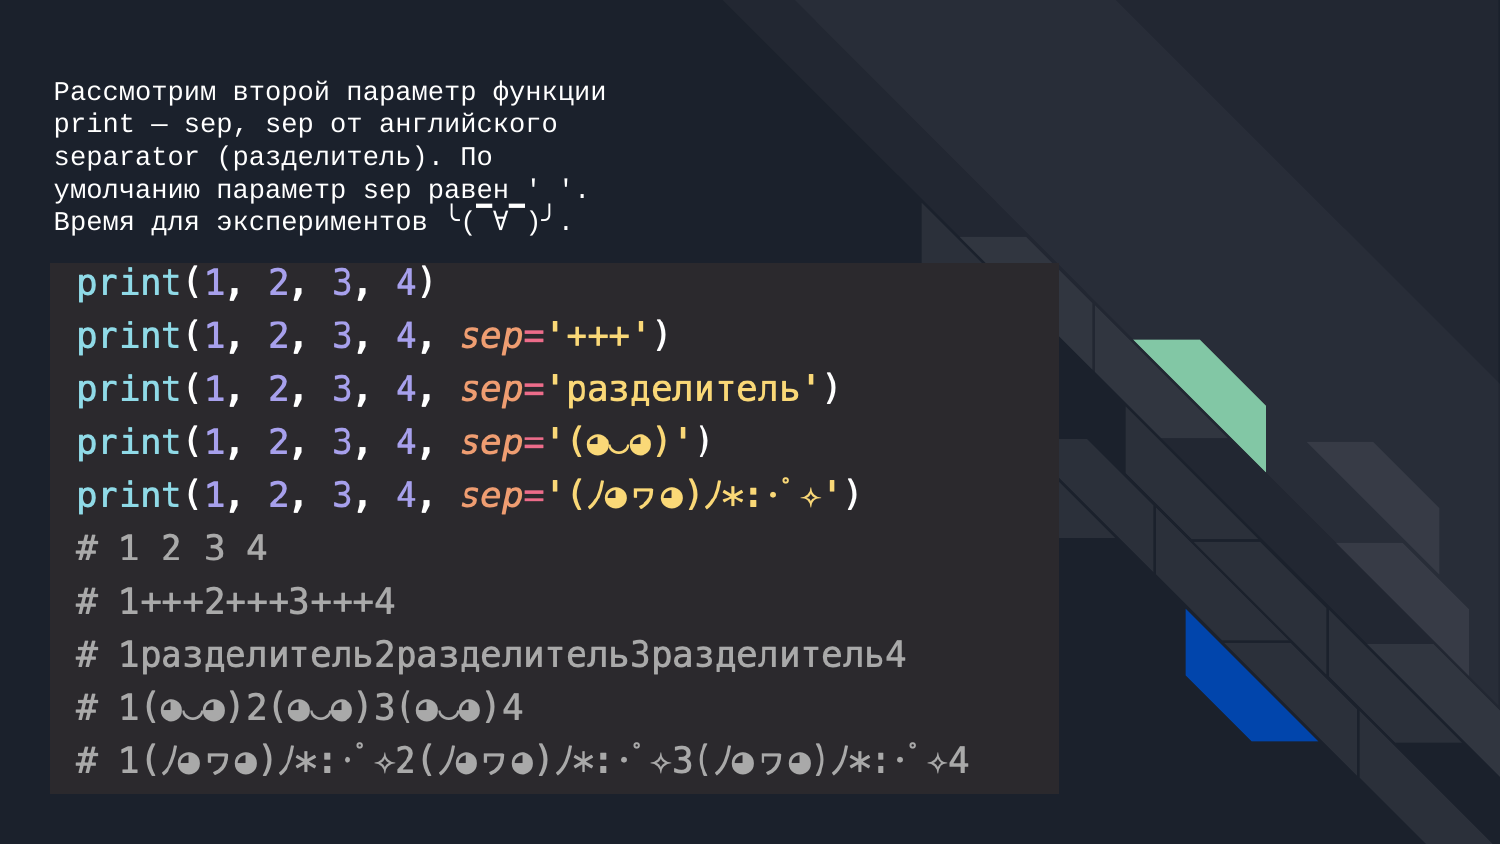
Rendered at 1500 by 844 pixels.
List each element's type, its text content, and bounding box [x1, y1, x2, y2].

title Рассмотрим второй параметр функции print — sep, sep от английского separator (разделитель). По умолчанию параметр sep равен ' '. Время для экспериментов ╰(▔∀▔)╯. [38, 45, 626, 264]
picture [50, 263, 1059, 794]
